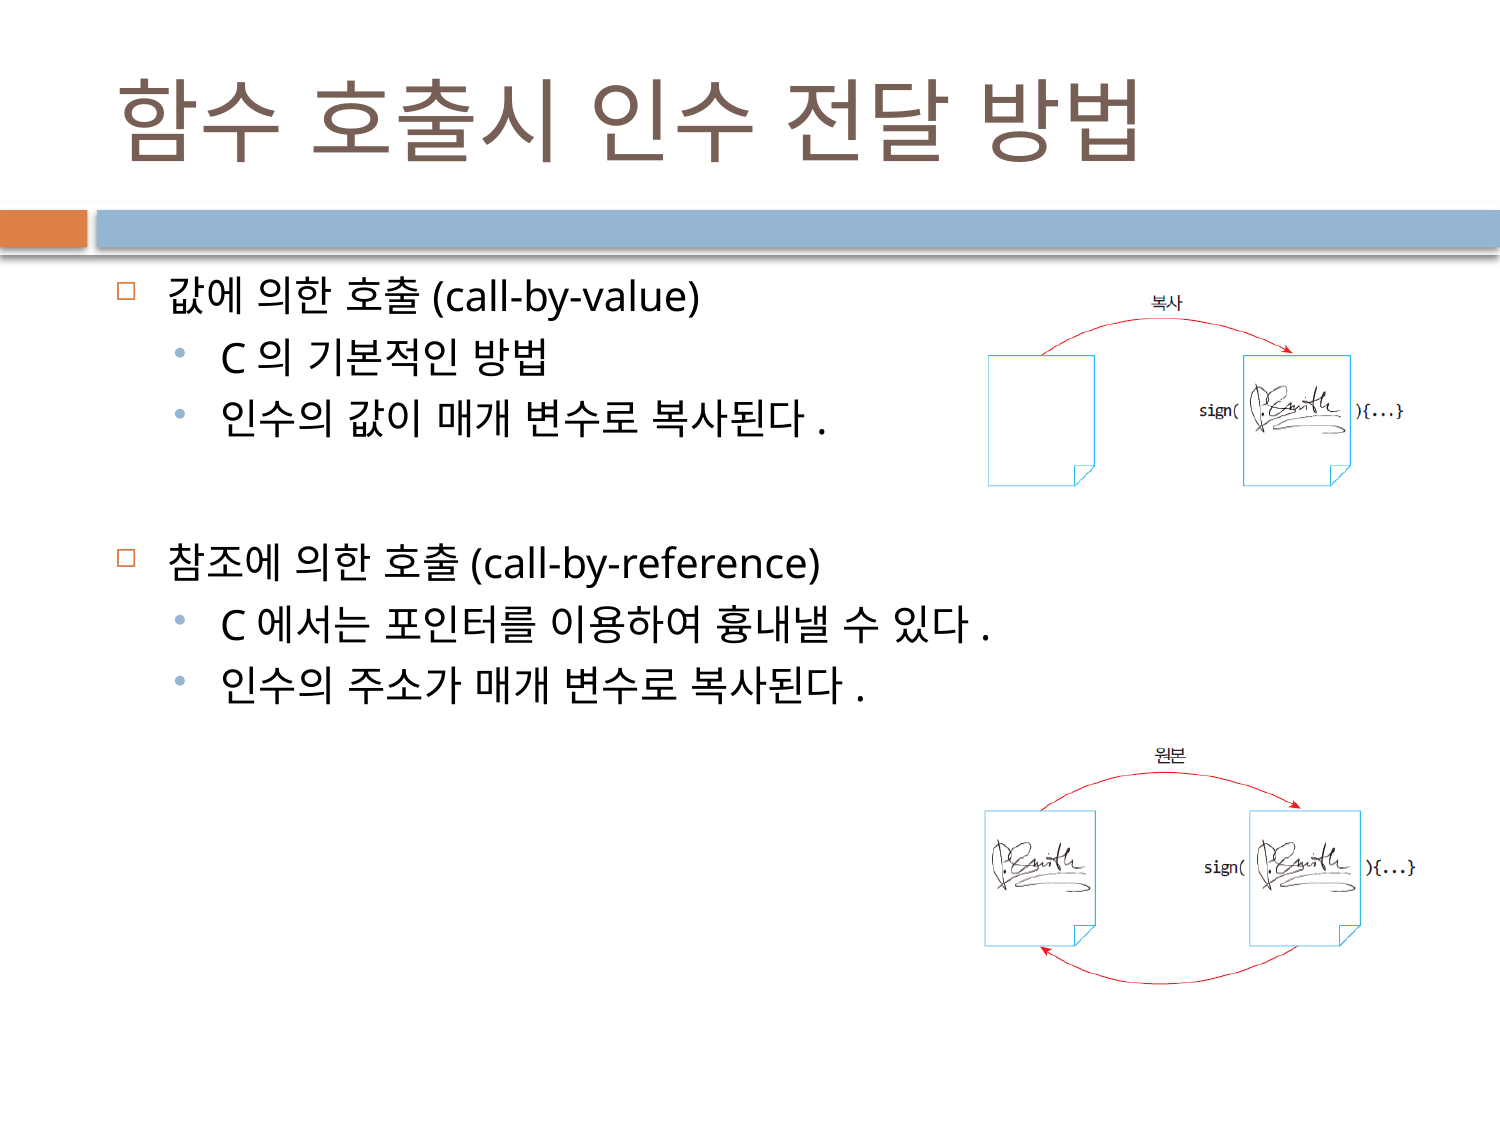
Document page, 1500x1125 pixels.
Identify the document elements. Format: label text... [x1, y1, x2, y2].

title 함수 호출시 인수 전달 방법 [100, 37, 1438, 200]
list 값에 의한 호출(call-by-value) C의 기본적인 방법 인수의 값이 매개 변수로 복사된다. 참조에 의한 호출(call-by-reference) C에서는 포인터를 이용하여 흉내낼 수 있다. 인수의 주소가 매개 변수로 복사된다. [100, 342, 1438, 1000]
list 값에 의한 호출(call-by-value) C의 기본적인 방법 인수의 값이 매개 변수로 복사된다. 참조에 의한 호출(call-by-reference) C에서는 포인터를 이용하여 흉내낼 수 있다. 인수의 주소가 매개 변수로 복사된다. [100, 334, 963, 341]
list 값에 의한 호출(call-by-value) C의 기본적인 방법 인수의 값이 매개 변수로 복사된다. 참조에 의한 호출(call-by-reference) C에서는 포인터를 이용하여 흉내낼 수 있다. 인수의 주소가 매개 변수로 복사된다. [100, 262, 1438, 333]
picture [968, 278, 1436, 506]
picture [967, 730, 1427, 992]
